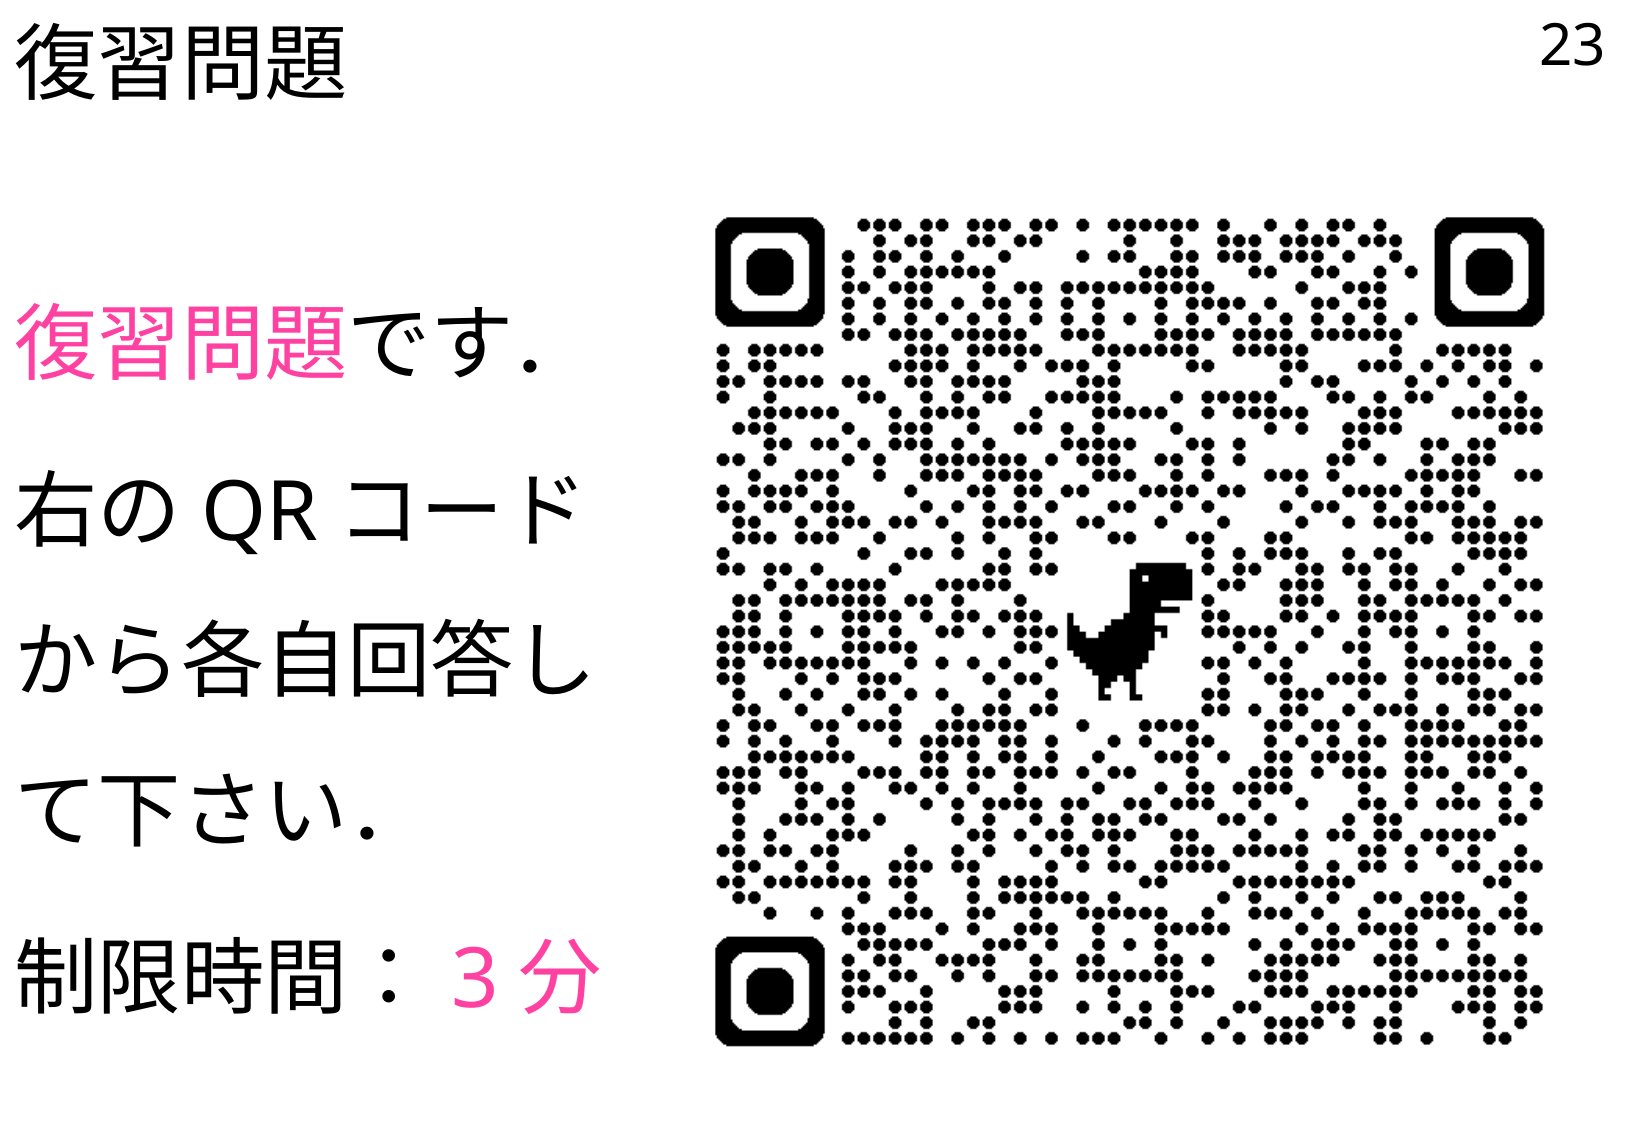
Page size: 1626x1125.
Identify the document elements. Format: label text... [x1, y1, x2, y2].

list 復習問題です． 右のQRコードから各自回答して下さい． 制限時間：3分 [0, 155, 651, 1109]
title 復習問題 [0, 0, 1451, 118]
slide_number 23 [1450, 0, 1622, 100]
picture [652, 155, 1607, 1110]
